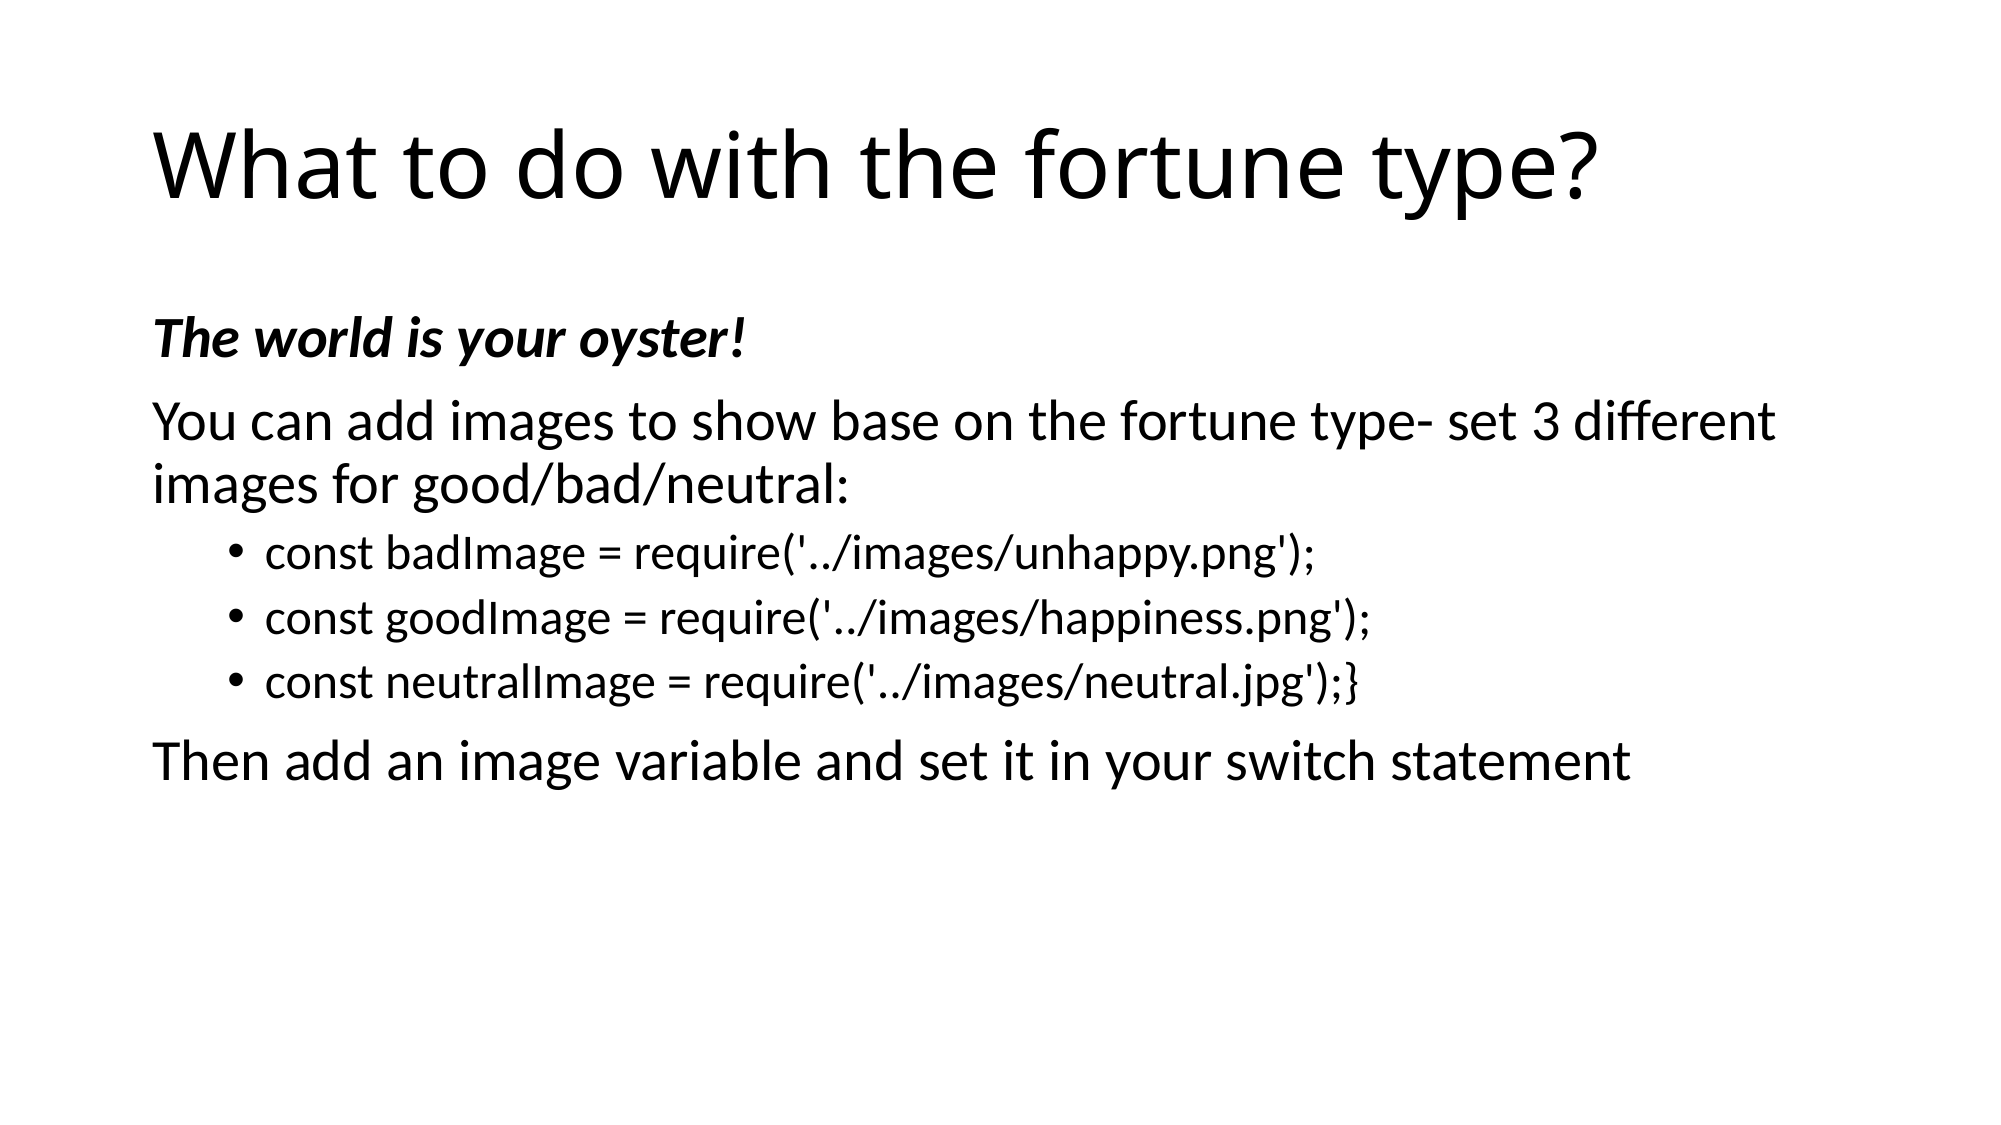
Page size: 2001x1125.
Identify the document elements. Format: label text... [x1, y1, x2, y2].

list The world is your oyster! You can add images to show base on the fortune type- set 3 different images for good/bad/neutral: const badImage = require('../images/unhappy.png'); const goodImage = require('../images/happiness.png'); const neutralImage = require('../images/neutral.jpg');} Then add an image variable and set it in your switch statement [137, 299, 1863, 1014]
title What to do with the fortune type? [137, 59, 1863, 278]
